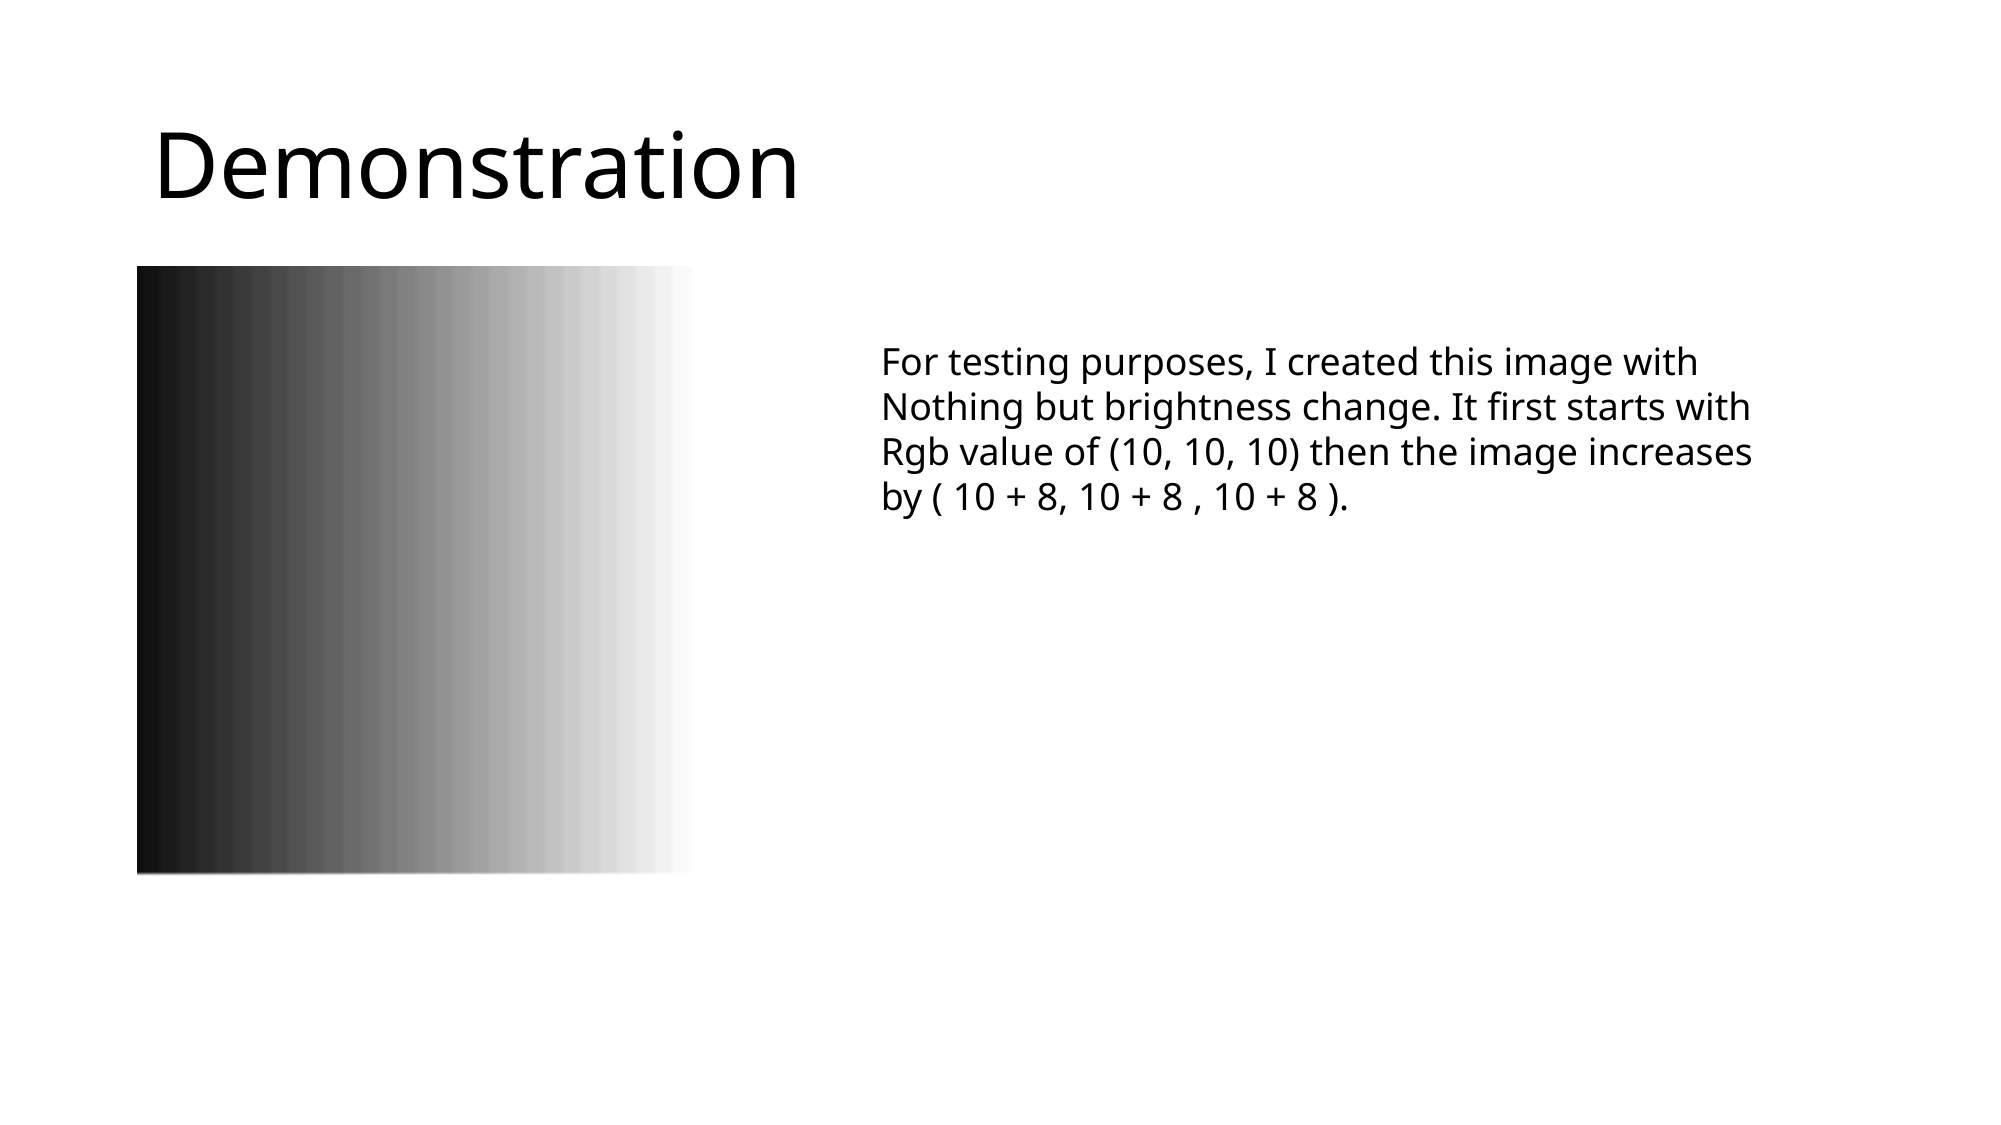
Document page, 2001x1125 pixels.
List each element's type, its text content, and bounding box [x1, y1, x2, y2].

picture [137, 266, 710, 879]
text_box For testing purposes, I created this image with Nothing but brightness change. It first starts with Rgb value of (10, 10, 10) then the image increases by ( 10 + 8, 10 + 8 , 10 + 8 ). [866, 330, 1769, 526]
title Demonstration [137, 59, 1863, 278]
